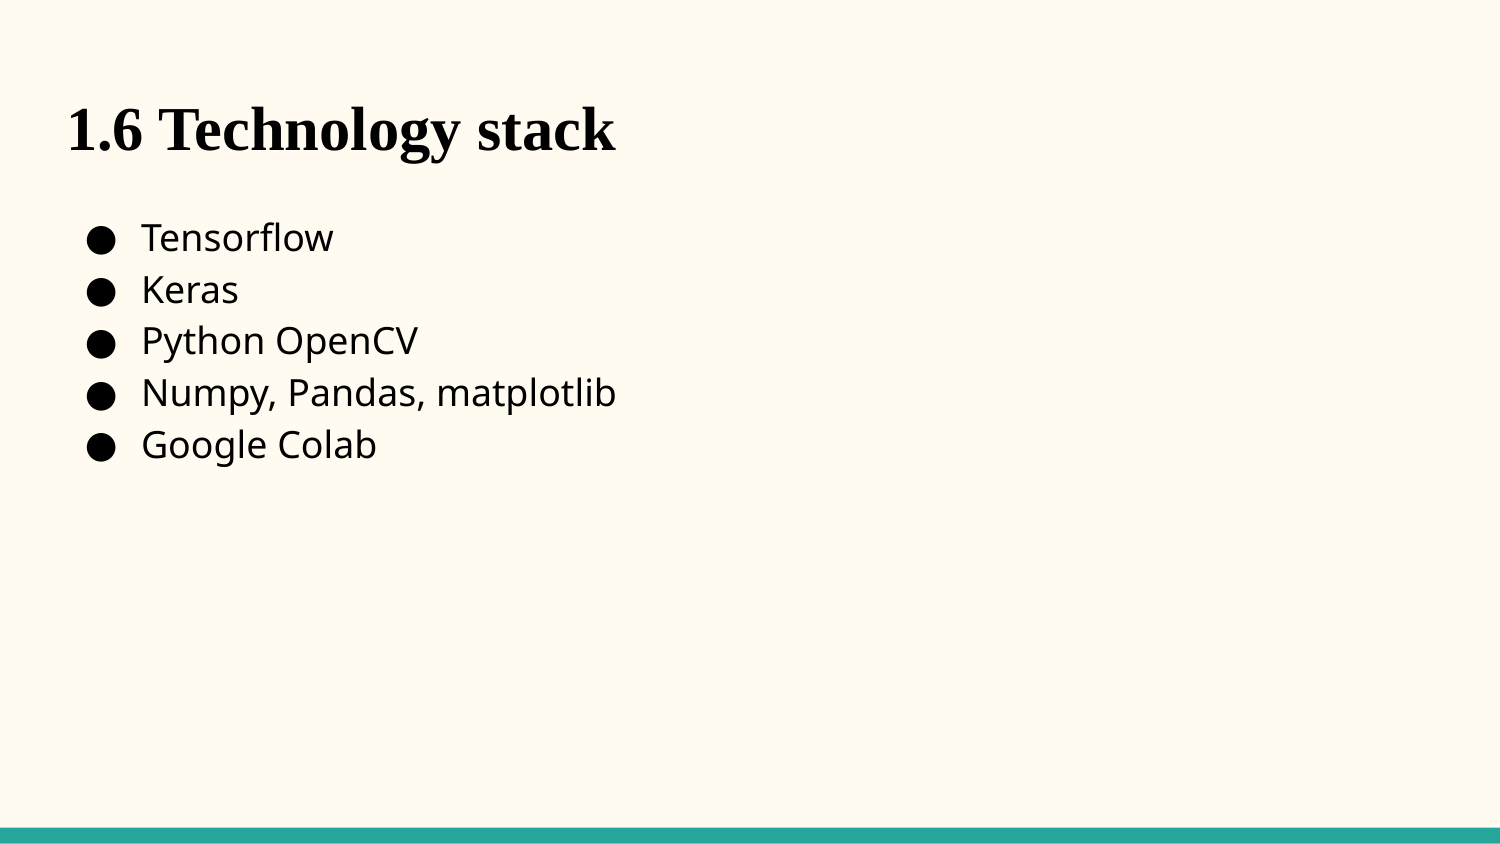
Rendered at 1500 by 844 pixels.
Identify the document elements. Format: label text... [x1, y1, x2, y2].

title 1.6 Technology stack [51, 72, 1449, 174]
list Tensorflow Keras Python OpenCV Numpy, Pandas, matplotlib Google Colab [51, 192, 1449, 750]
